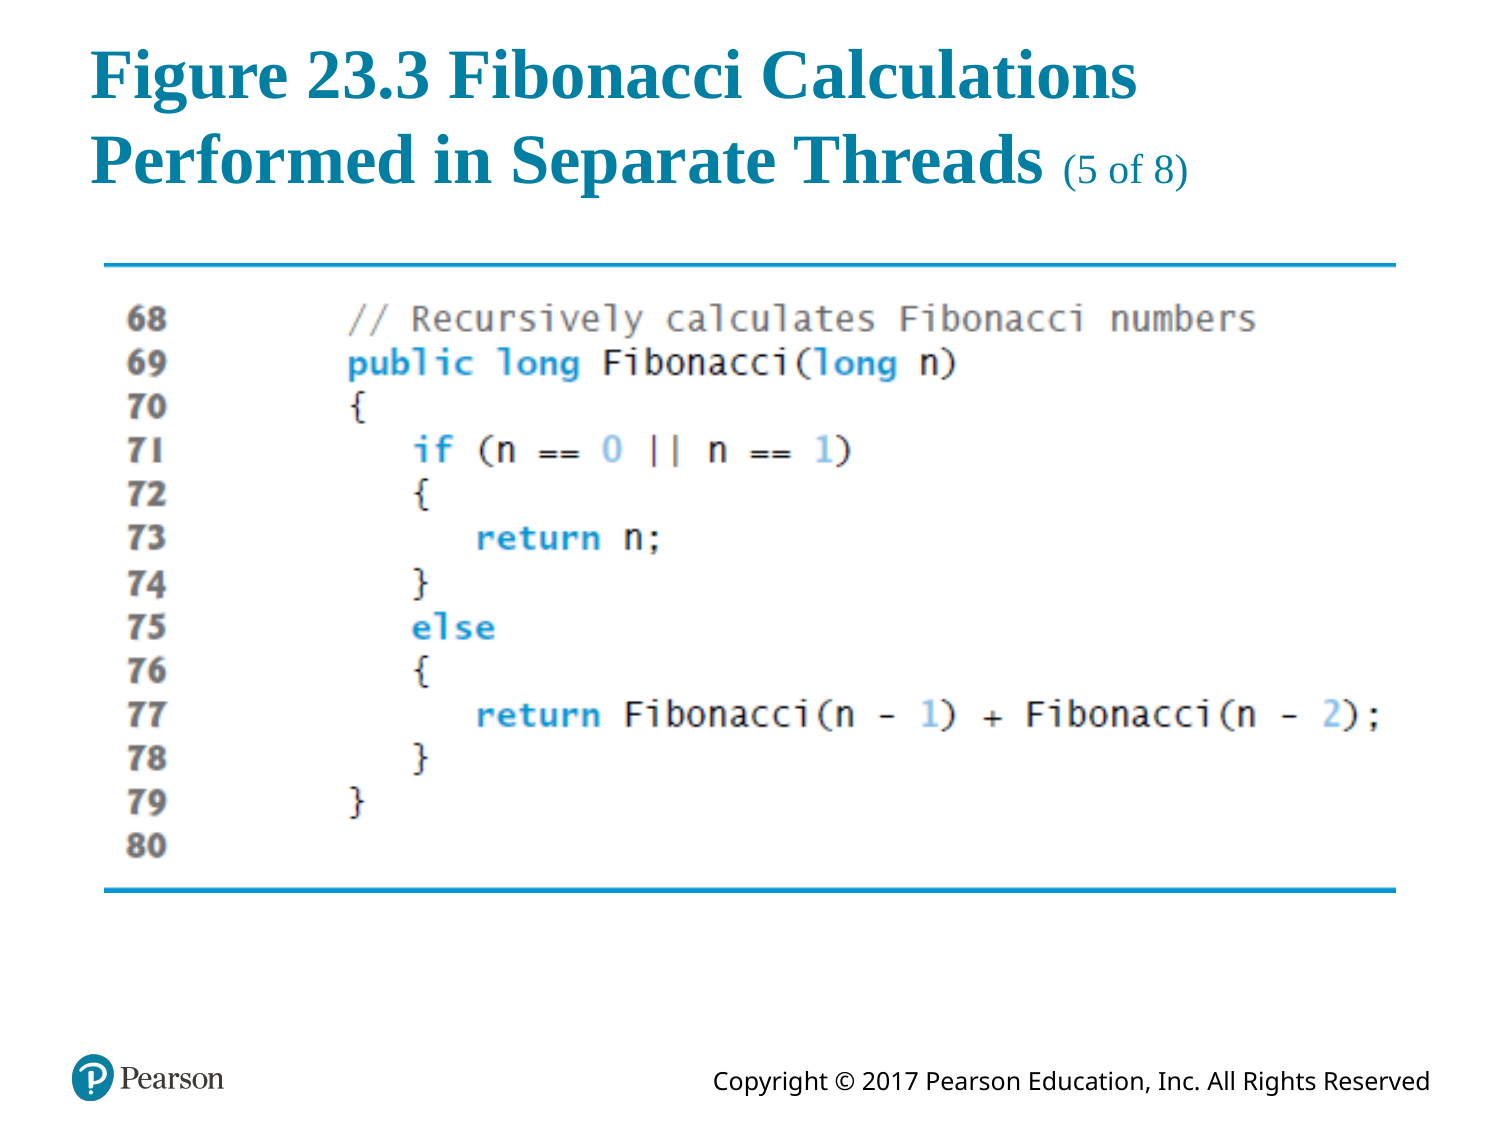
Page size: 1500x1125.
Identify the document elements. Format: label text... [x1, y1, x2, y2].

picture [104, 267, 1396, 888]
title Figure 23.3 Fibonacci Calculations Performed in Separate Threads (5 of 8) [75, 37, 1425, 213]
picture [98, 1054, 224, 1101]
picture [72, 1054, 88, 1070]
picture [80, 1063, 106, 1088]
picture [72, 1087, 83, 1101]
